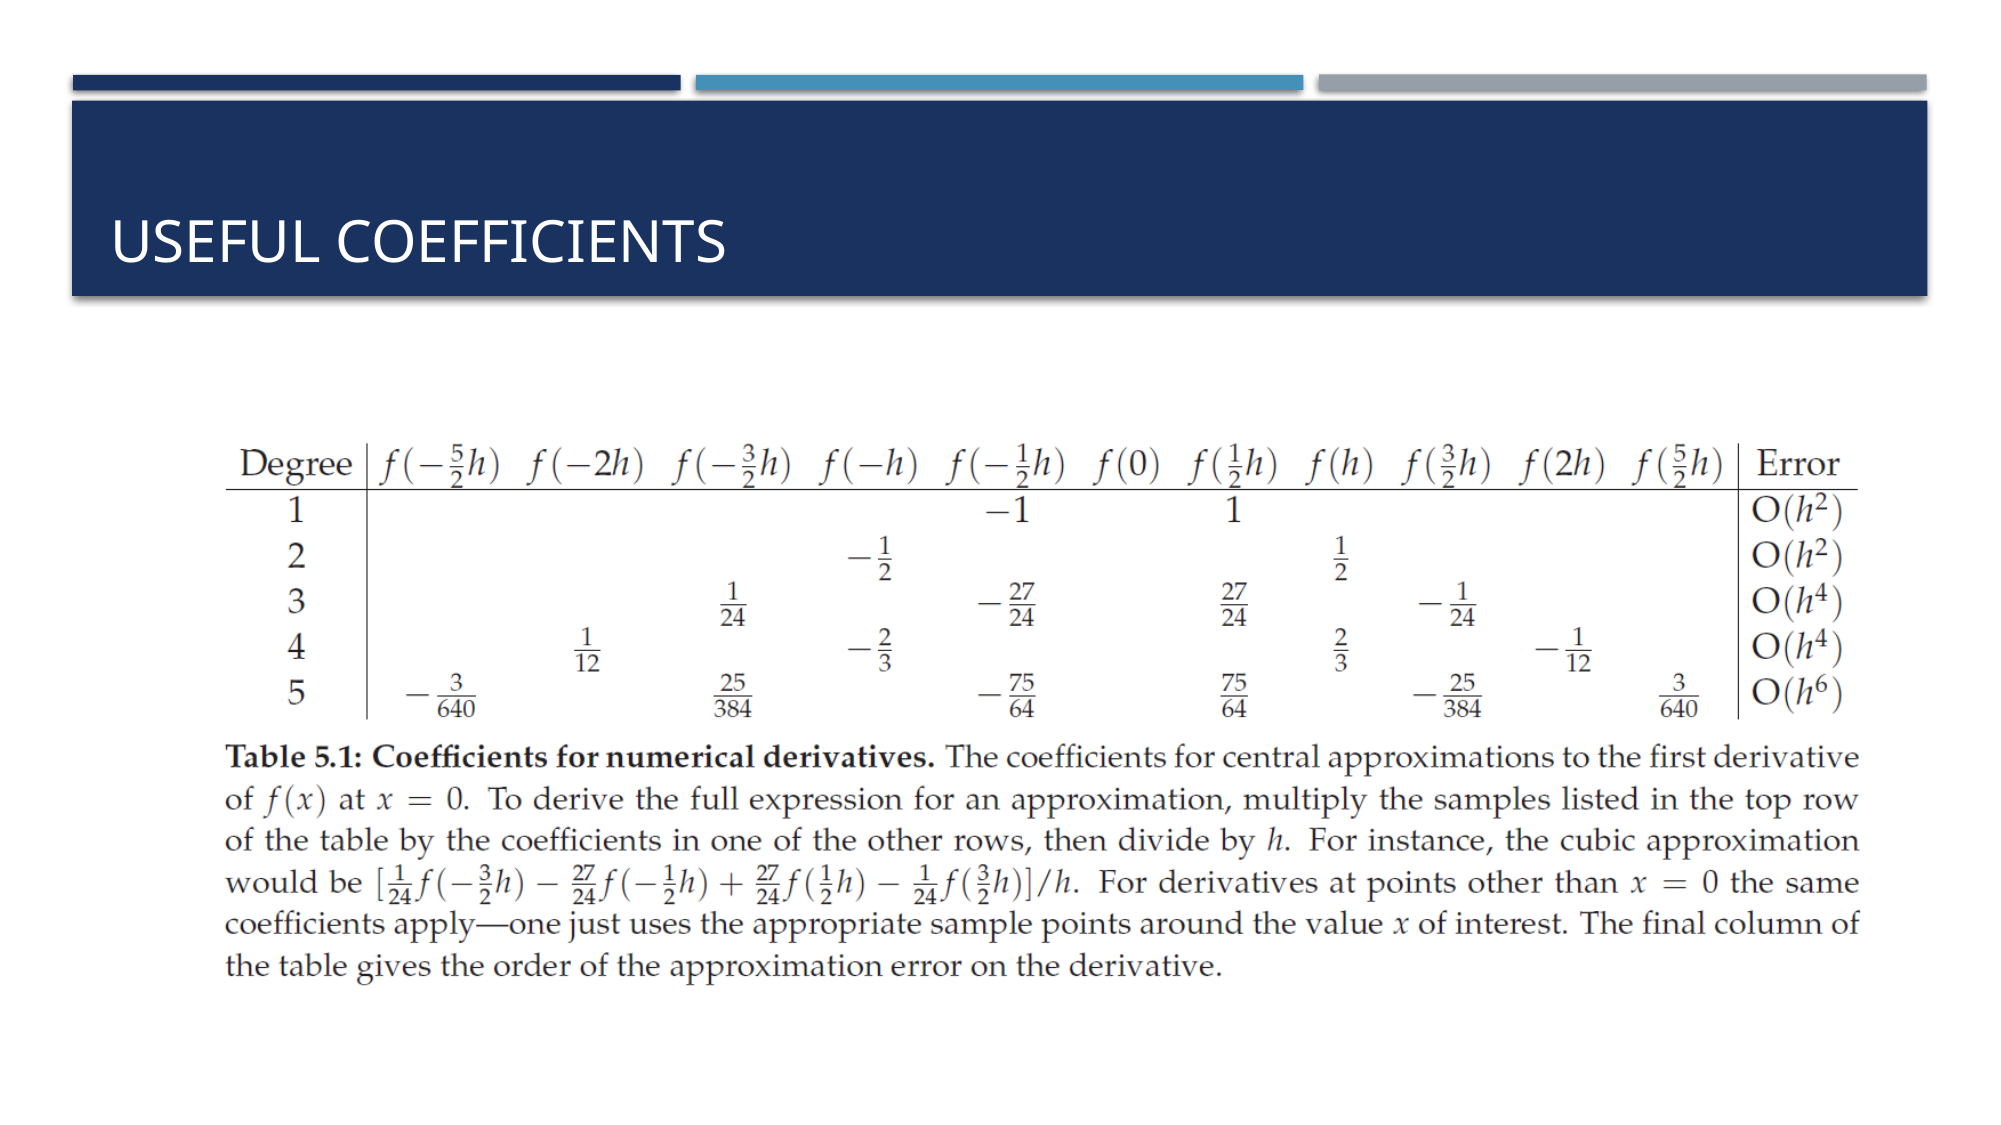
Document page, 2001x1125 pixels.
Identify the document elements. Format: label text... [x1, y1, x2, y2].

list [80, 342, 1956, 1055]
title Useful Coefficients [95, 115, 1905, 282]
